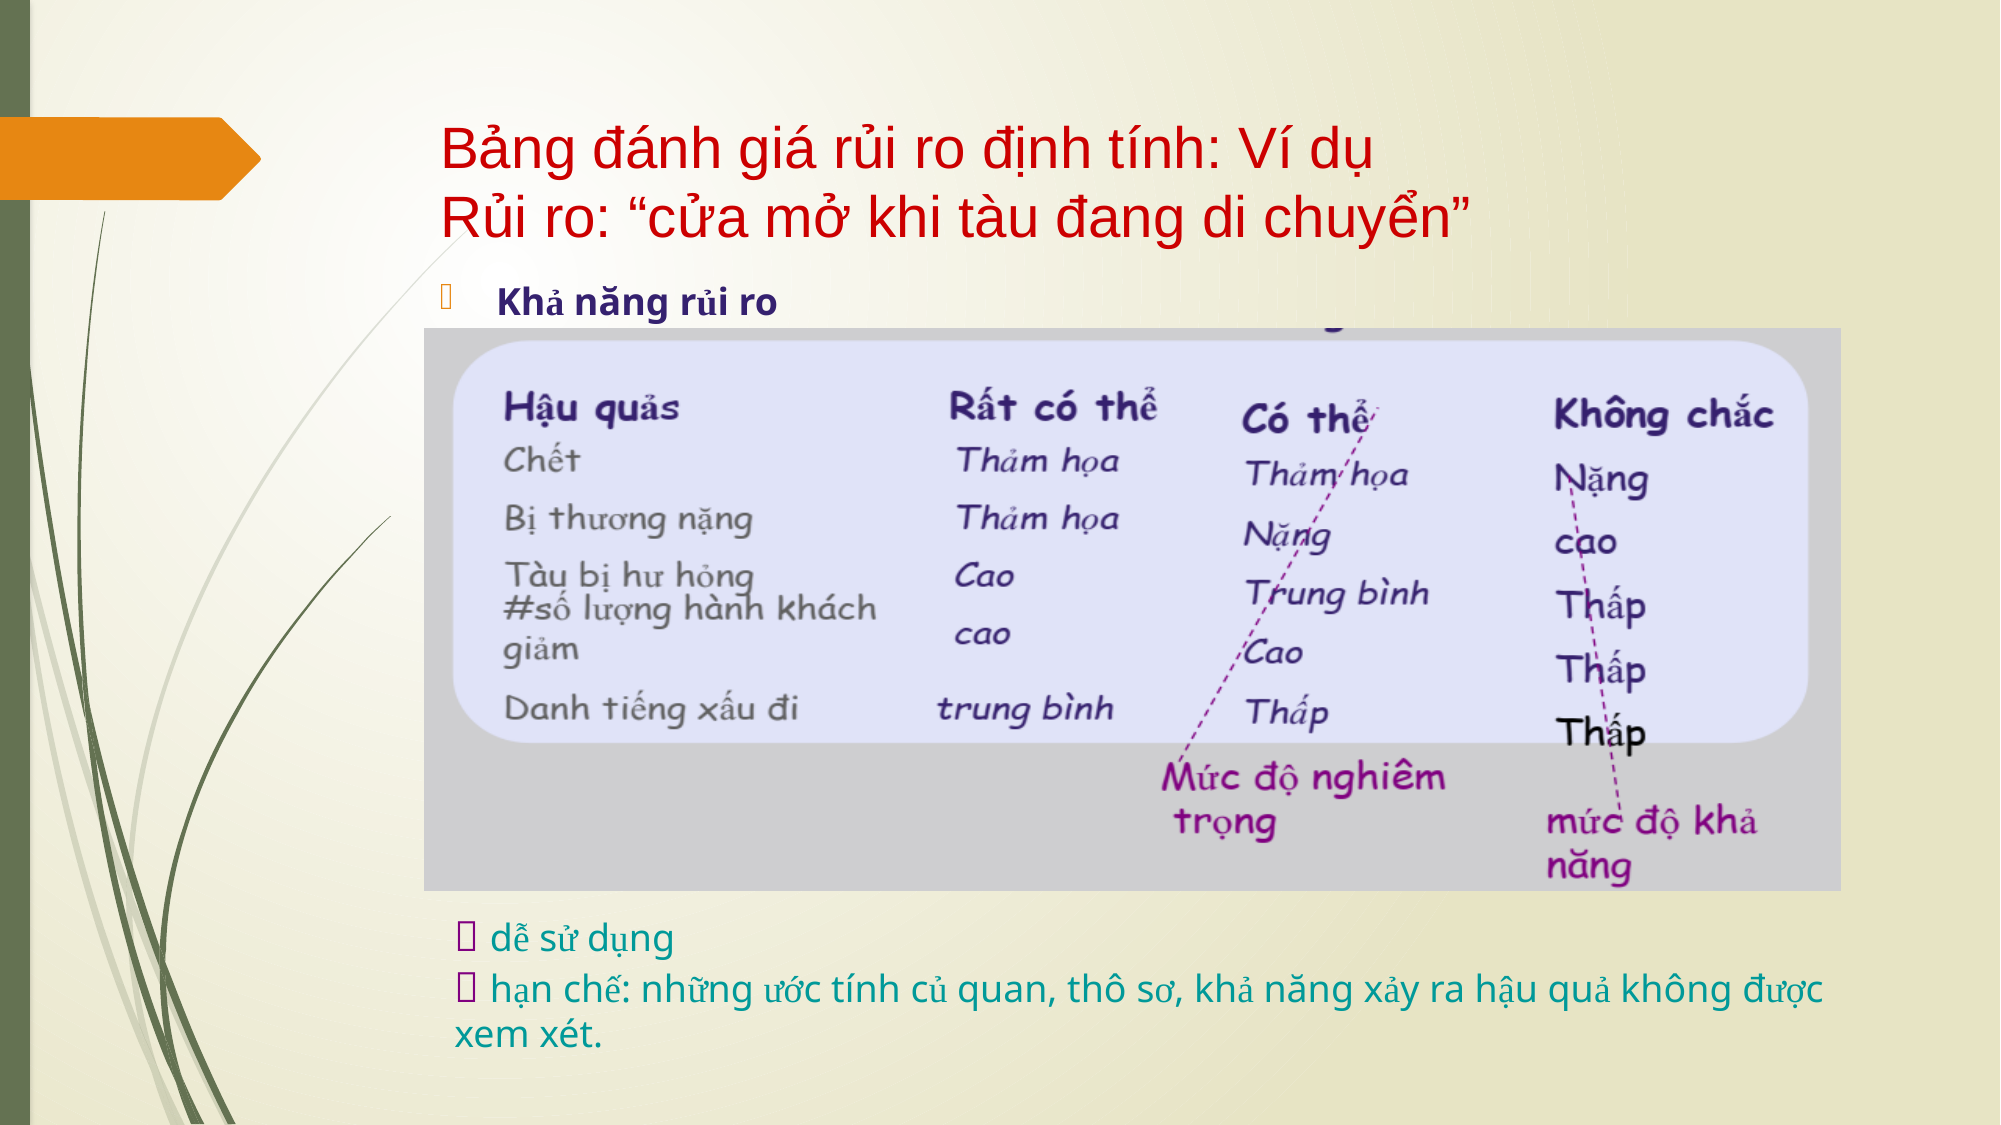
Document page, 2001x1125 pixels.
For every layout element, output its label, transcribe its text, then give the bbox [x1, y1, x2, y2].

title Bảng đánh giá rủi ro định tính: Ví dụ Rủi ro: “cửa mở khi tàu đang di chuyển” [425, 102, 1888, 270]
list Khả năng rủi ro [424, 270, 1888, 891]
text_box  dễ sử dụng  hạn chế: những ước tính củ quan, thô sơ, khả năng xảy ra hậu quả không được xem xét. [439, 902, 1902, 1108]
picture [424, 328, 1841, 891]
